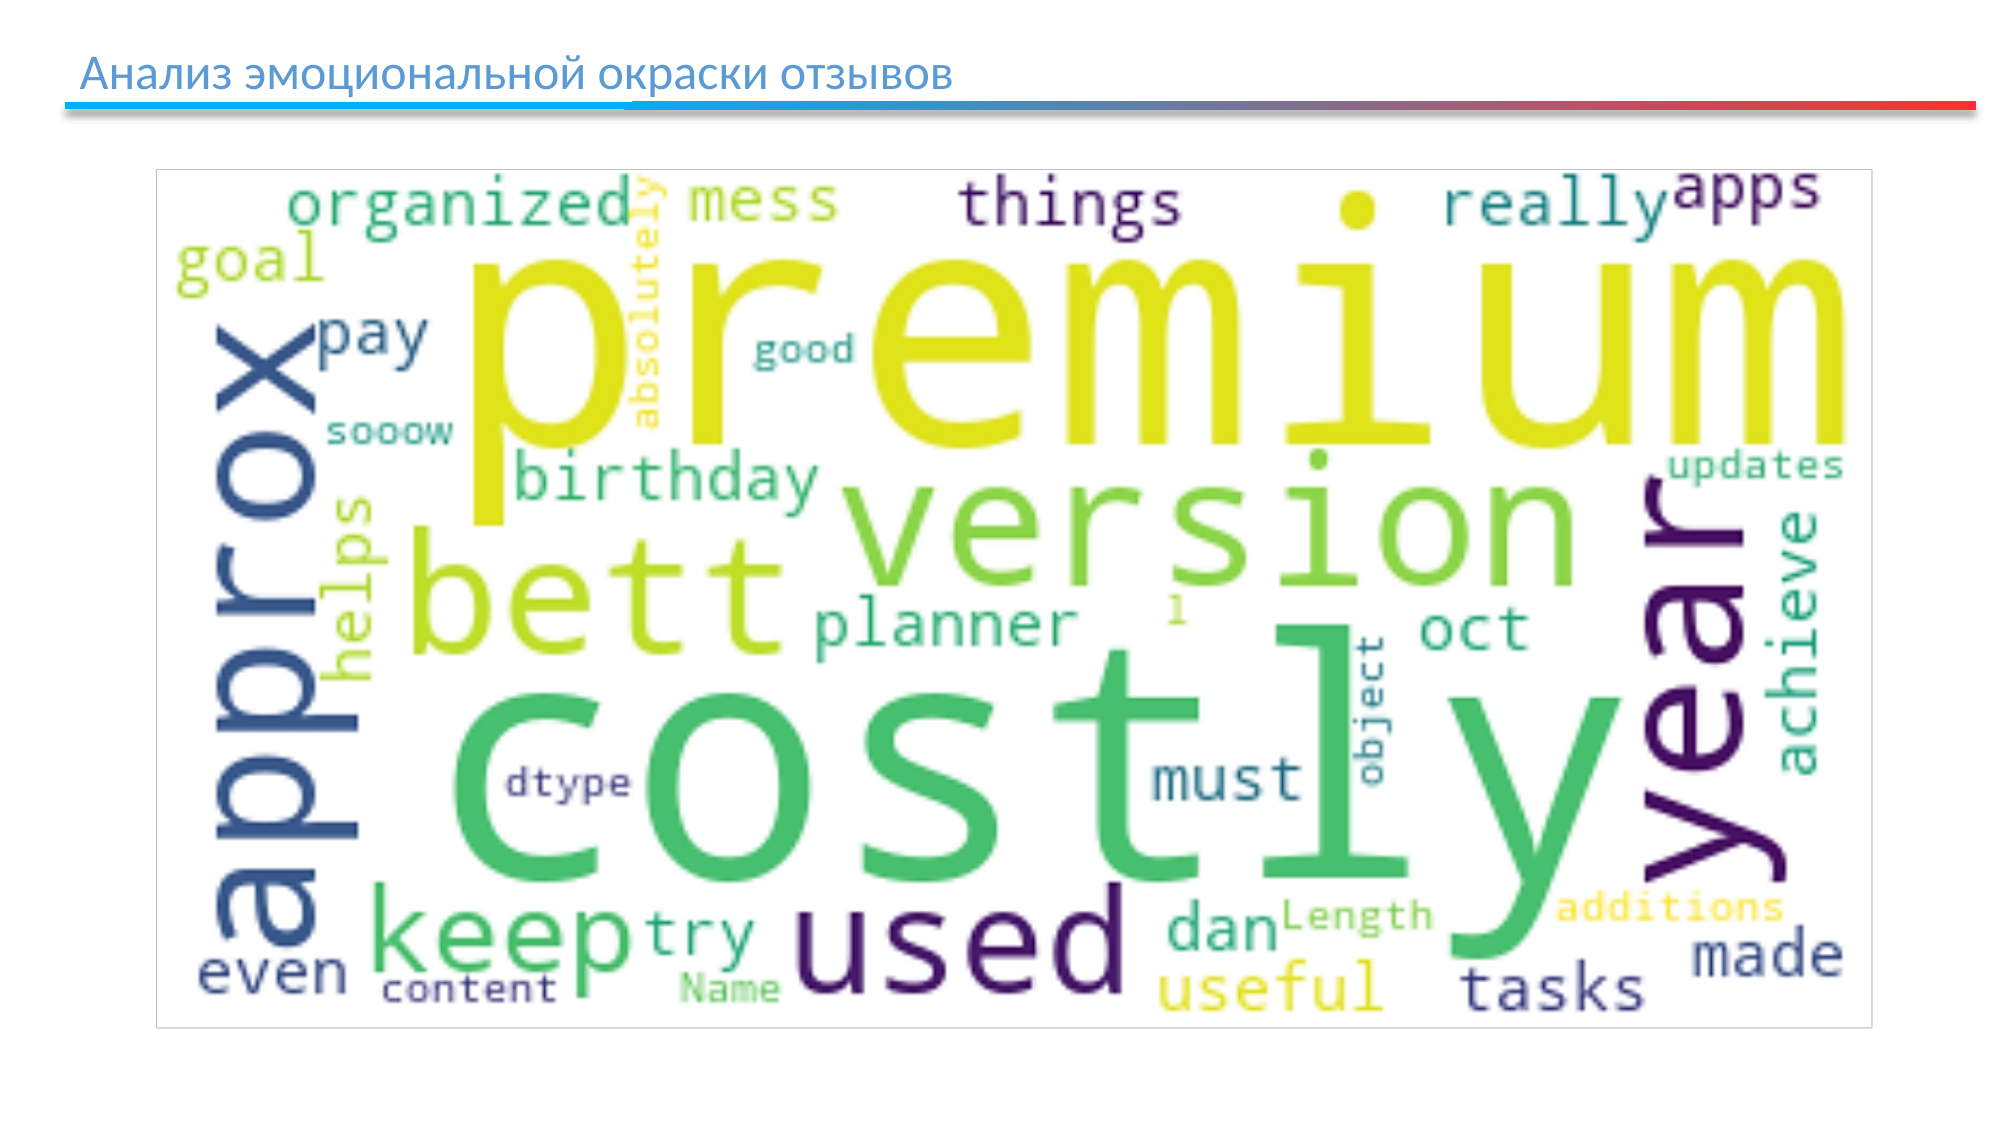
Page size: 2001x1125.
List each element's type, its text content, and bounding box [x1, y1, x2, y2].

picture [146, 159, 1883, 1039]
text_box Анализ эмоциональной окраски отзывов [64, 32, 1409, 107]
text_box [64, 101, 1977, 110]
